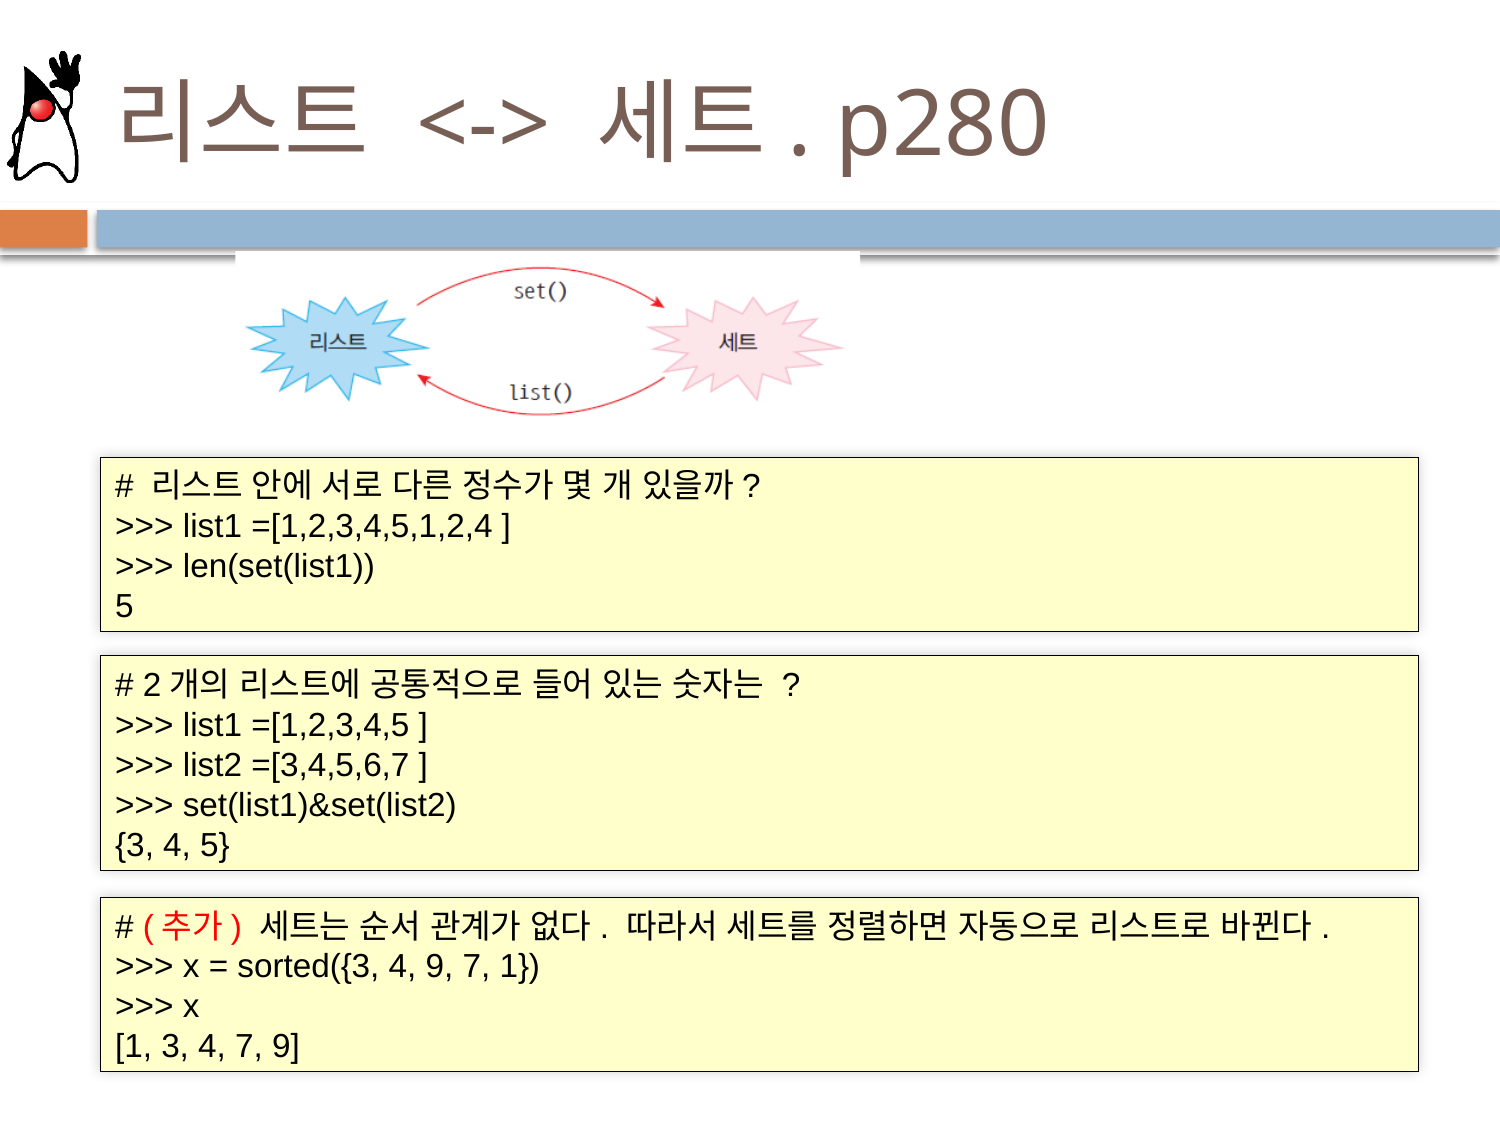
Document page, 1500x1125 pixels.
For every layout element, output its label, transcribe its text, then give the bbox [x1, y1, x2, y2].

picture [7, 51, 81, 183]
text_box # (추가) 세트는 순서 관계가 없다. 따라서 세트를 정렬하면 자동으로 리스트로 바뀐다. >>> x = sorted({3, 4, 9, 7, 1}) >>> x [1, 3, 4, 7, 9] [100, 897, 1419, 1072]
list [235, 251, 861, 435]
title 리스트 <-> 세트. p280 [100, 37, 1438, 200]
text_box # 2개의 리스트에 공통적으로 들어 있는 숫자는 ? >>> list1 =[1,2,3,4,5 ] >>> list2 =[3,4,5,6,7 ] >>> set(list1)&set(list2) {3, 4, 5} [100, 655, 1419, 871]
text_box # 리스트 안에 서로 다른 정수가 몇 개 있을까? >>> list1 =[1,2,3,4,5,1,2,4 ] >>> len(set(list1)) 5 [100, 457, 1419, 632]
